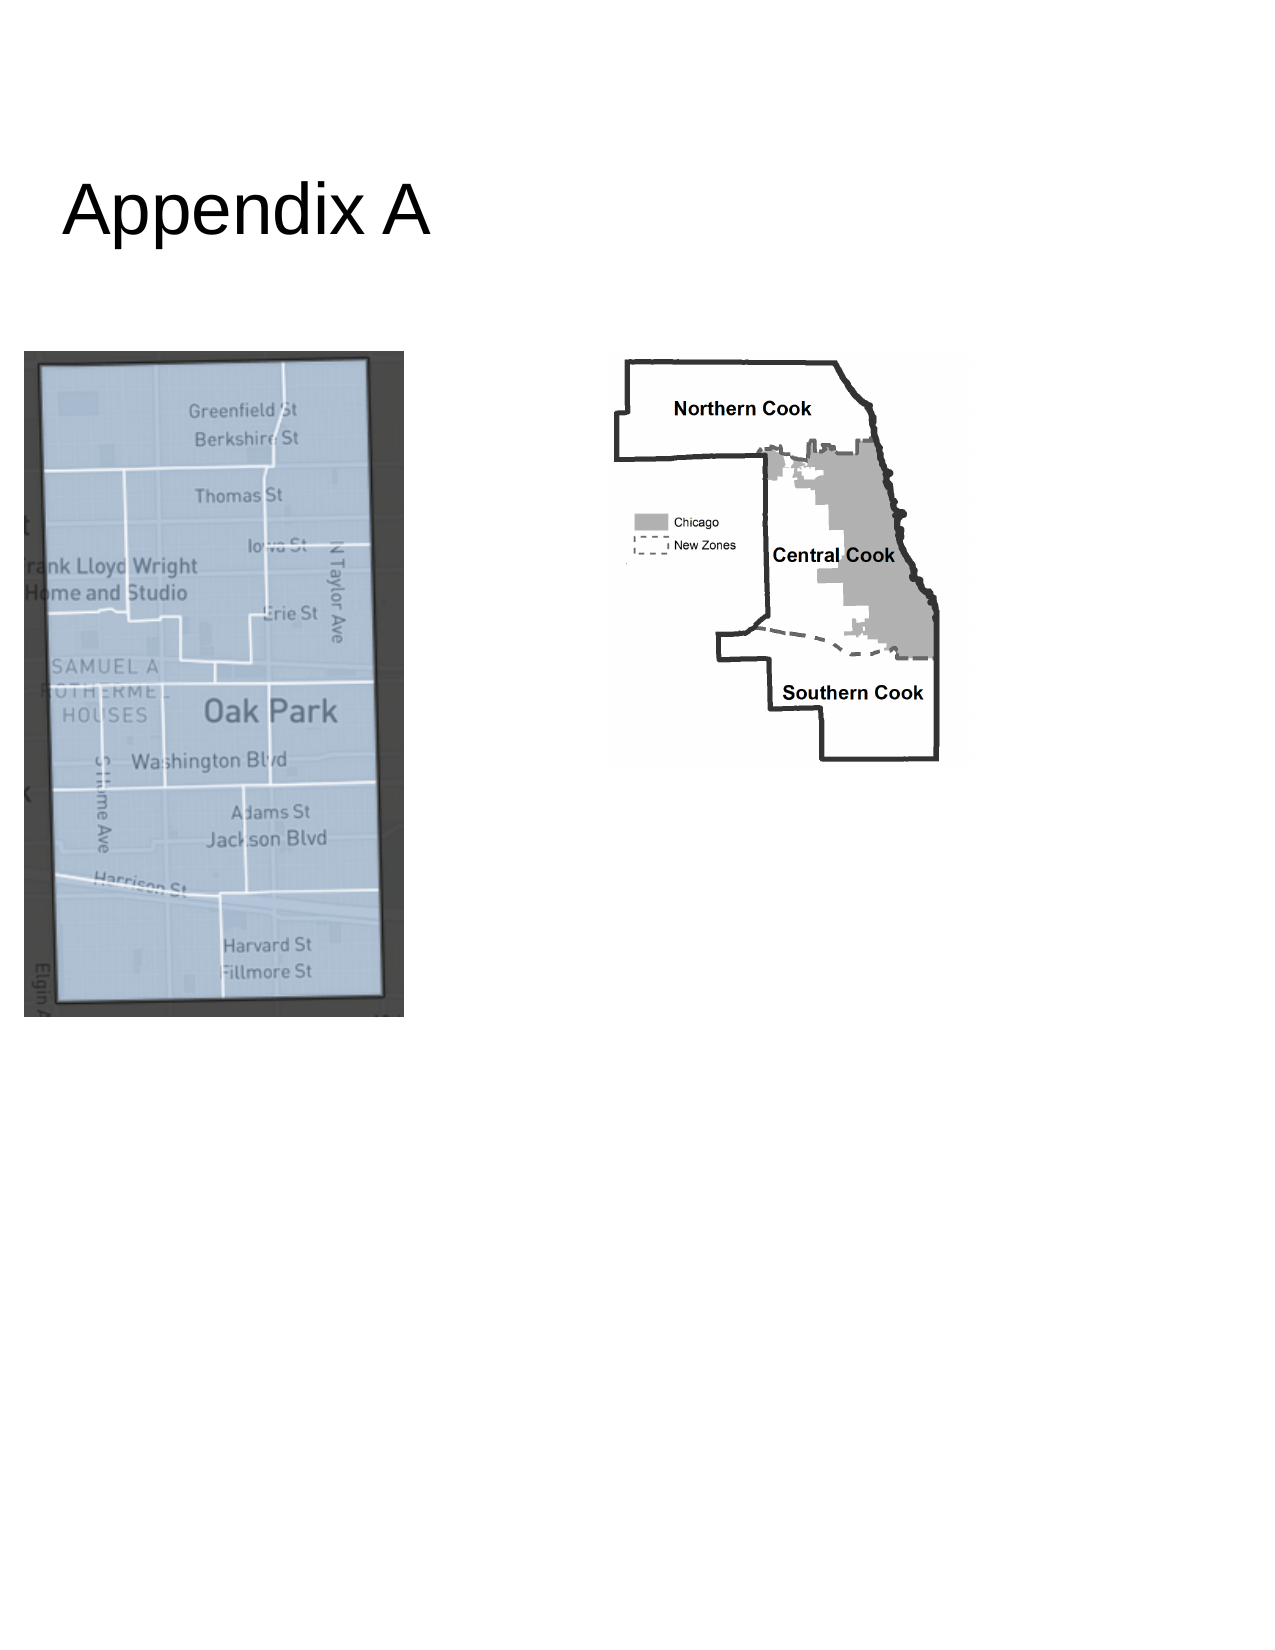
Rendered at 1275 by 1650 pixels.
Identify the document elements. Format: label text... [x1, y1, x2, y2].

title Appendix A [43, 142, 1232, 327]
picture [24, 351, 404, 1018]
picture [608, 351, 973, 767]
